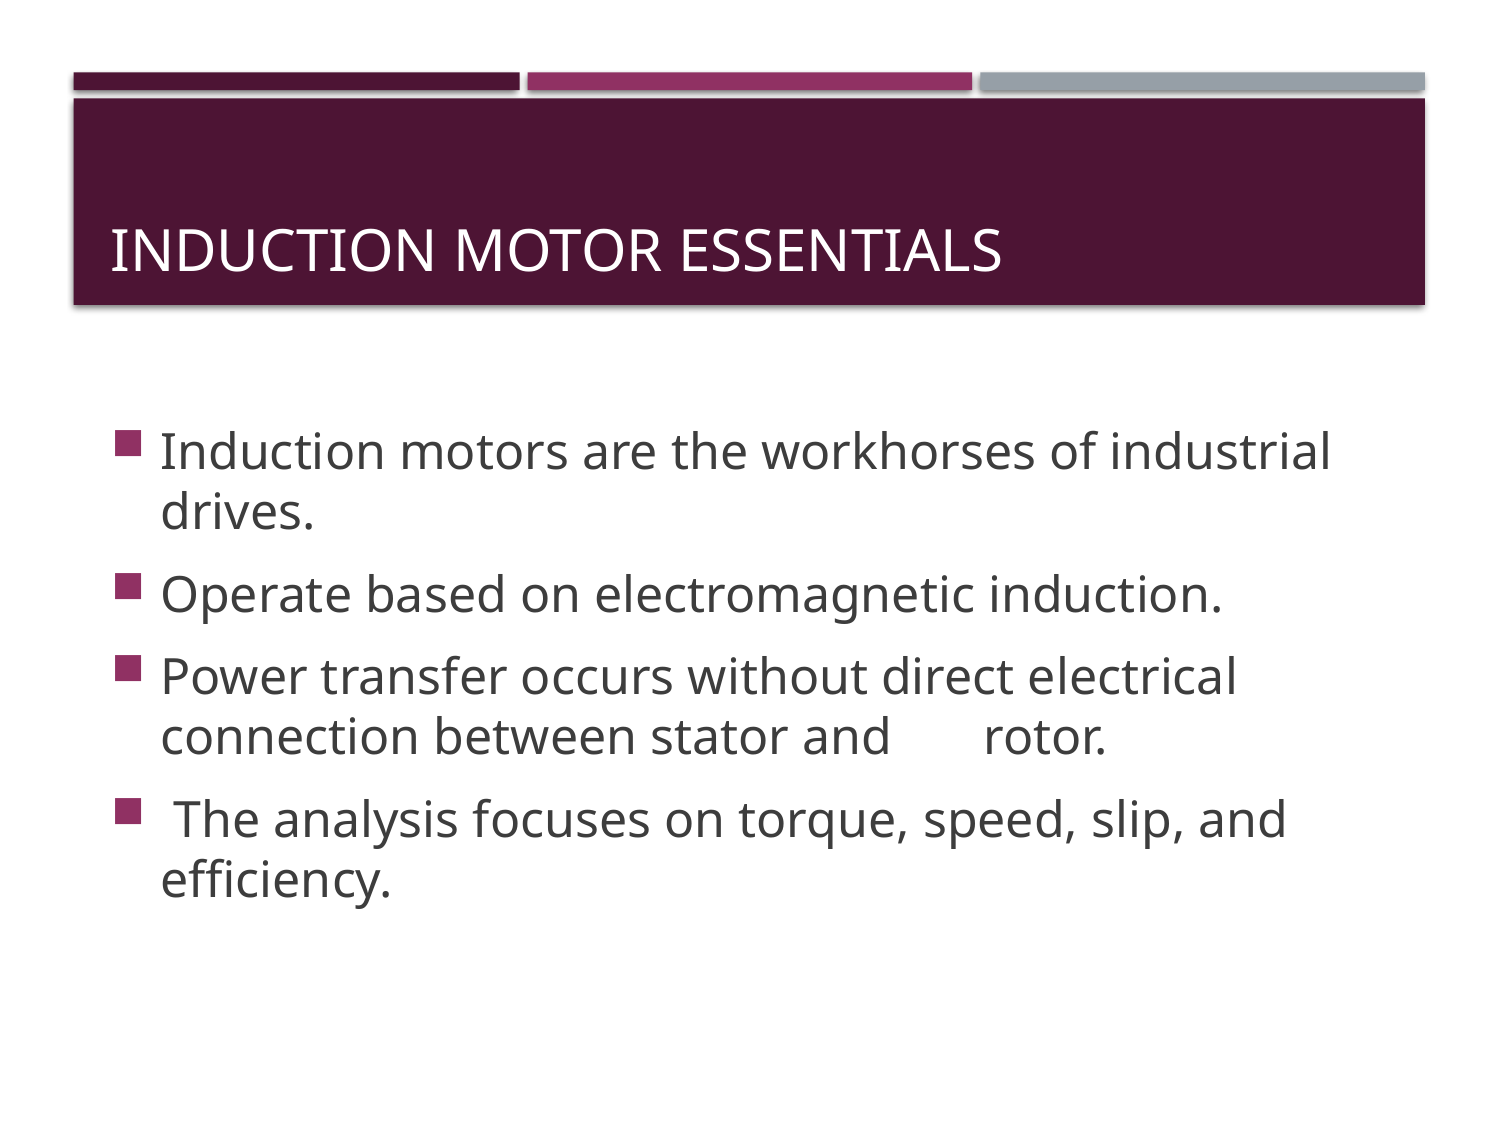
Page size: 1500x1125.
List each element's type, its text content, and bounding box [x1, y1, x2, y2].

title Induction Motor Essentials [95, 112, 1406, 291]
list Induction motors are the workhorses of industrial drives. Operate based on electromagnetic induction. Power transfer occurs without direct electrical connection between stator and rotor. The analysis focuses on torque, speed, slip, and efficiency. [95, 365, 1406, 962]
